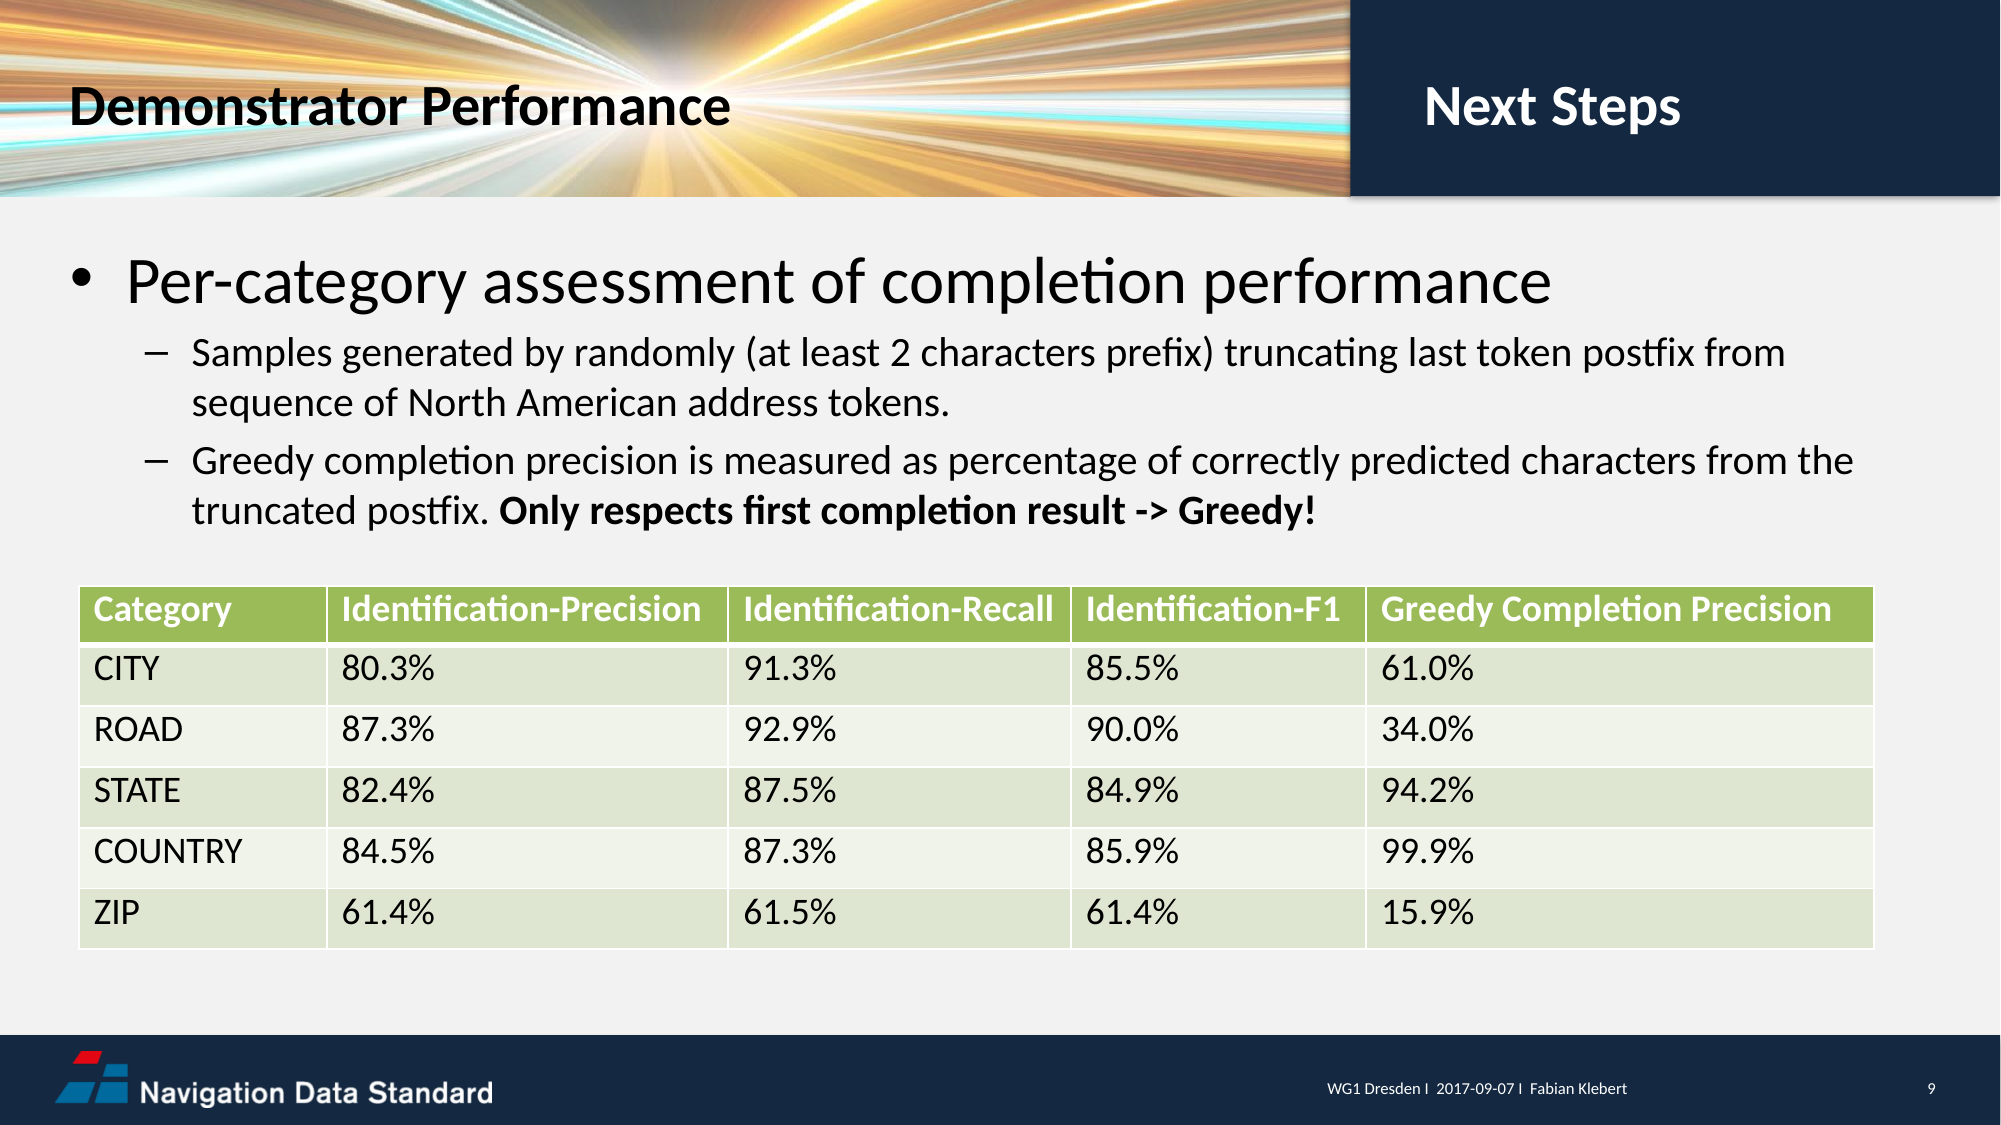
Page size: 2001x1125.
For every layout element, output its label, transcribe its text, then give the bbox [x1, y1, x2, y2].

picture [55, 1051, 492, 1108]
table_cell 80.3% [328, 648, 727, 705]
table_cell 87.3% [729, 829, 1070, 888]
picture [0, 0, 1350, 197]
table_cell CITY [80, 648, 326, 705]
table_cell 87.3% [328, 707, 727, 766]
list Next Steps [1409, 30, 1945, 173]
table_cell 92.9% [729, 707, 1070, 766]
table_cell 82.4% [328, 768, 727, 827]
table_header Identification-Precision [328, 587, 727, 642]
table_header Identification-Recall [729, 587, 1070, 642]
table_cell 84.9% [1072, 768, 1365, 827]
table_cell 87.5% [729, 768, 1070, 827]
table_cell 15.9% [1367, 889, 1873, 948]
table_cell 90.0% [1072, 707, 1365, 766]
table_cell COUNTRY [80, 829, 326, 888]
table_cell 61.0% [1367, 648, 1873, 705]
table_header Category [80, 587, 326, 642]
table_cell 85.5% [1072, 648, 1365, 705]
table_cell 34.0% [1367, 707, 1873, 766]
table_cell 99.9% [1367, 829, 1873, 888]
table_cell 61.4% [1072, 889, 1365, 948]
table_cell STATE [80, 768, 326, 827]
list Per-category assessment of completion performance Samples generated by randomly (at least 2 characters prefix) truncating last token postfix from sequence of North American address tokens. Greedy completion precision is measured as percentage of correctly predicted characters from the truncated postfix. Only respects first completion result -> Greedy! [55, 229, 1945, 1000]
table_cell 84.5% [328, 829, 727, 888]
table_cell 61.5% [729, 889, 1070, 948]
table_cell 94.2% [1367, 768, 1873, 827]
table_cell ZIP [80, 889, 326, 948]
list Demonstrator Performance [55, 30, 1237, 173]
table_cell ROAD [80, 707, 326, 766]
table_cell 85.9% [1072, 829, 1365, 888]
table_header Identification-F1 [1072, 587, 1365, 642]
table_header Greedy Completion Precision [1367, 587, 1873, 642]
table_cell 61.4% [328, 889, 727, 948]
table_cell 91.3% [729, 648, 1070, 705]
